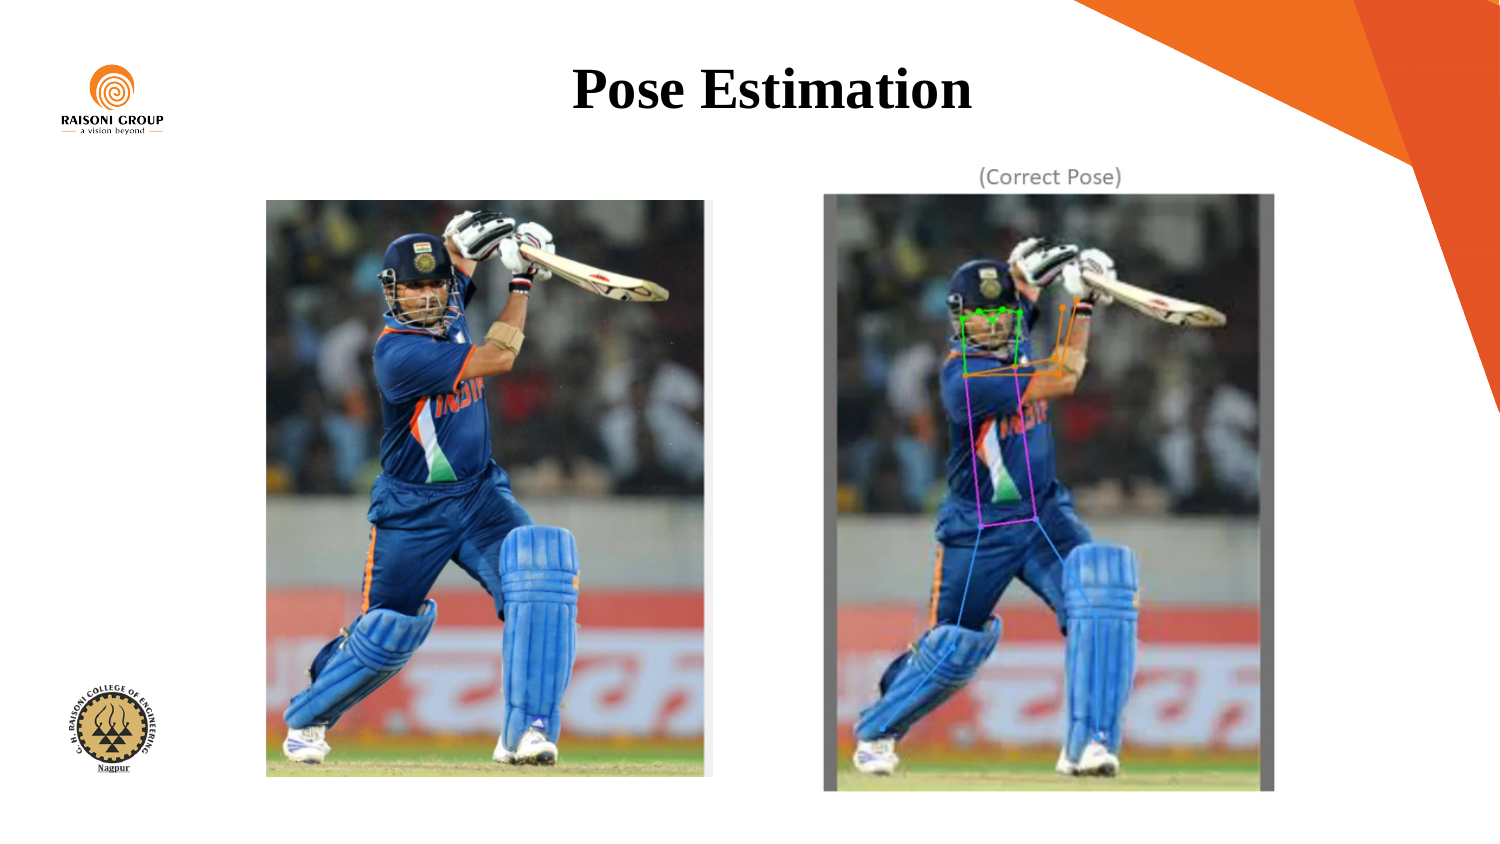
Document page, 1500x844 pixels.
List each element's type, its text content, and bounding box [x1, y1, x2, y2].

text_box Pose Estimation [491, 34, 1054, 135]
picture [66, 682, 158, 775]
picture [265, 200, 714, 810]
picture [791, 0, 1500, 802]
picture [44, 45, 180, 154]
